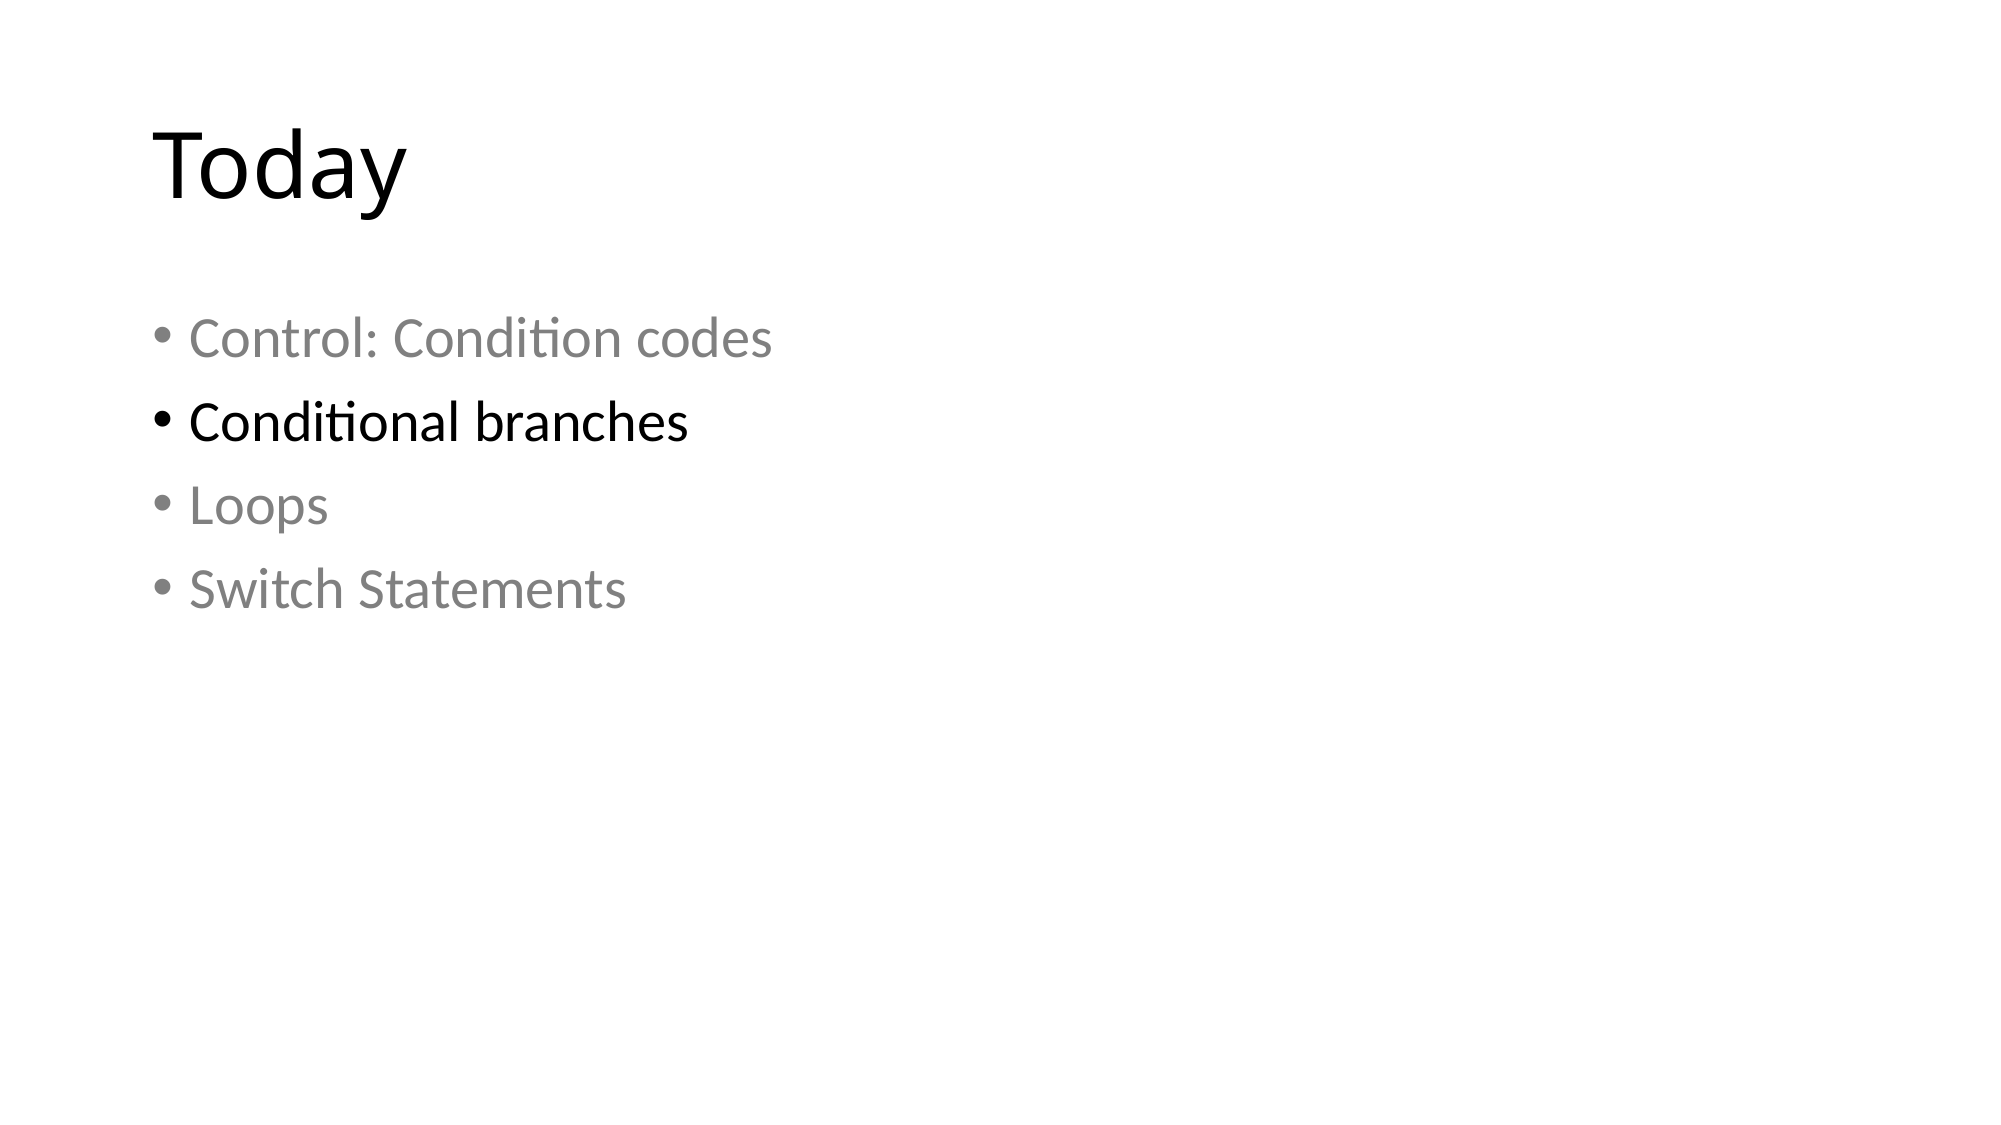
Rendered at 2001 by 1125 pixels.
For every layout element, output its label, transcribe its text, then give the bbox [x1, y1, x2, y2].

title Today [137, 59, 1863, 278]
list Control: Condition codes Conditional branches Loops Switch Statements [137, 299, 1863, 1014]
